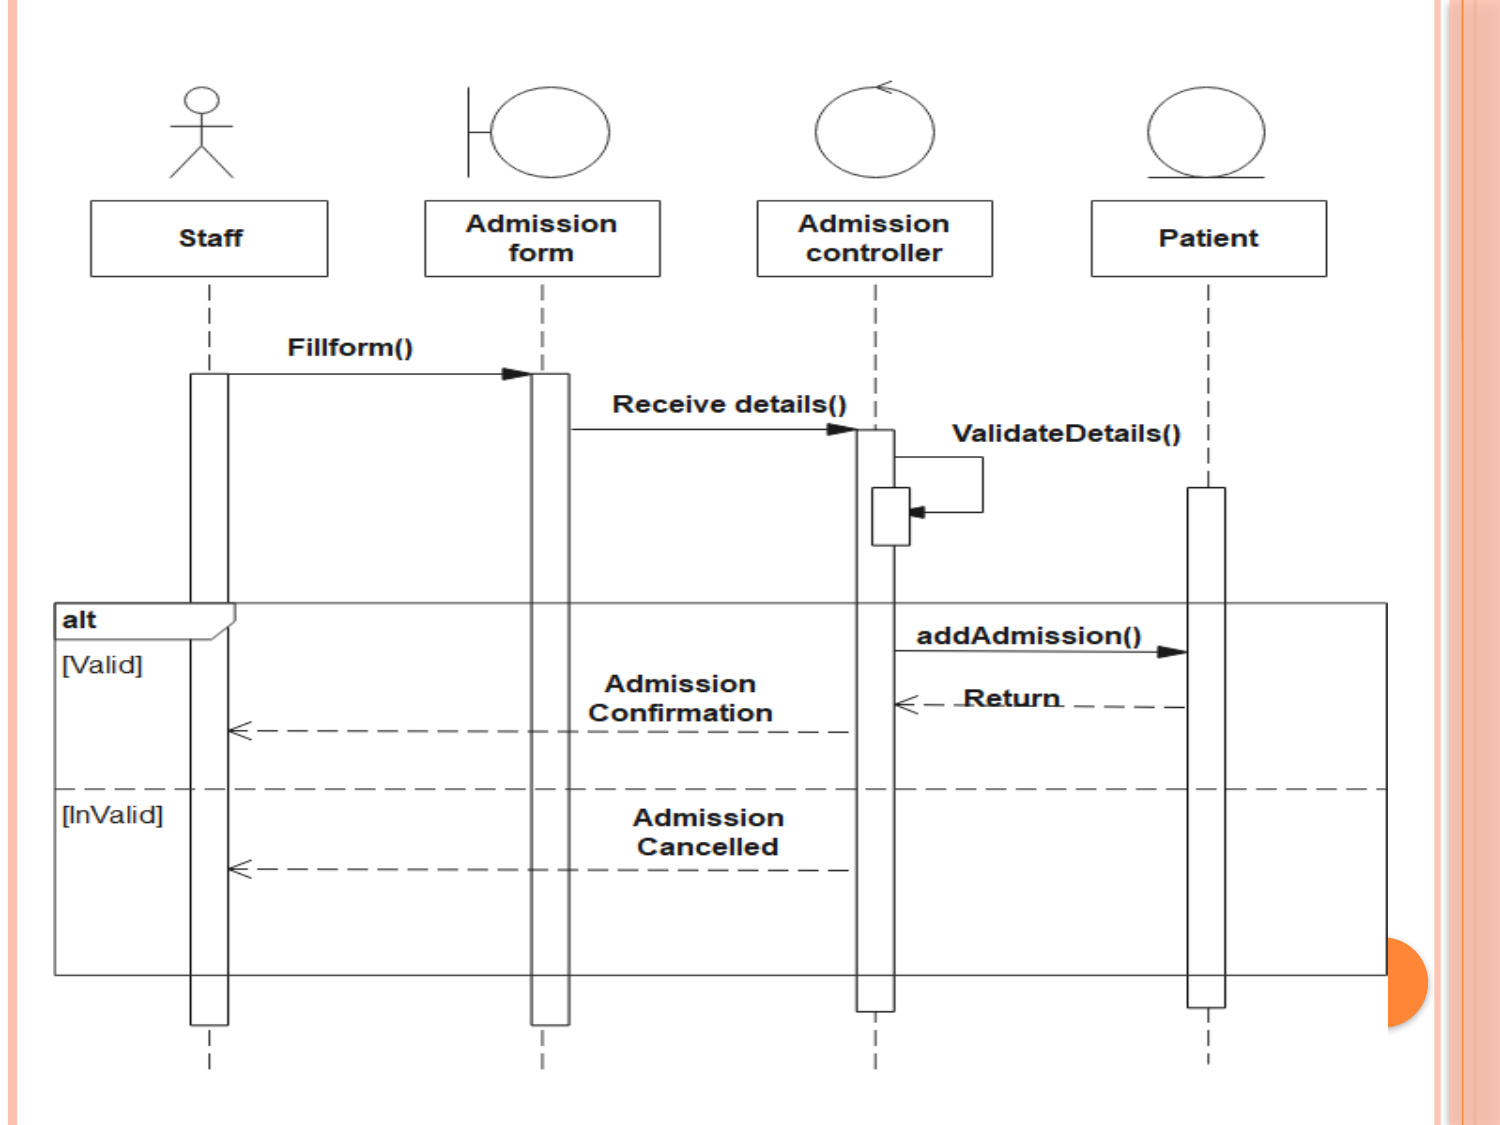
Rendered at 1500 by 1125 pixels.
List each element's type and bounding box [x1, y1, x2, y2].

picture [52, 77, 1389, 1071]
